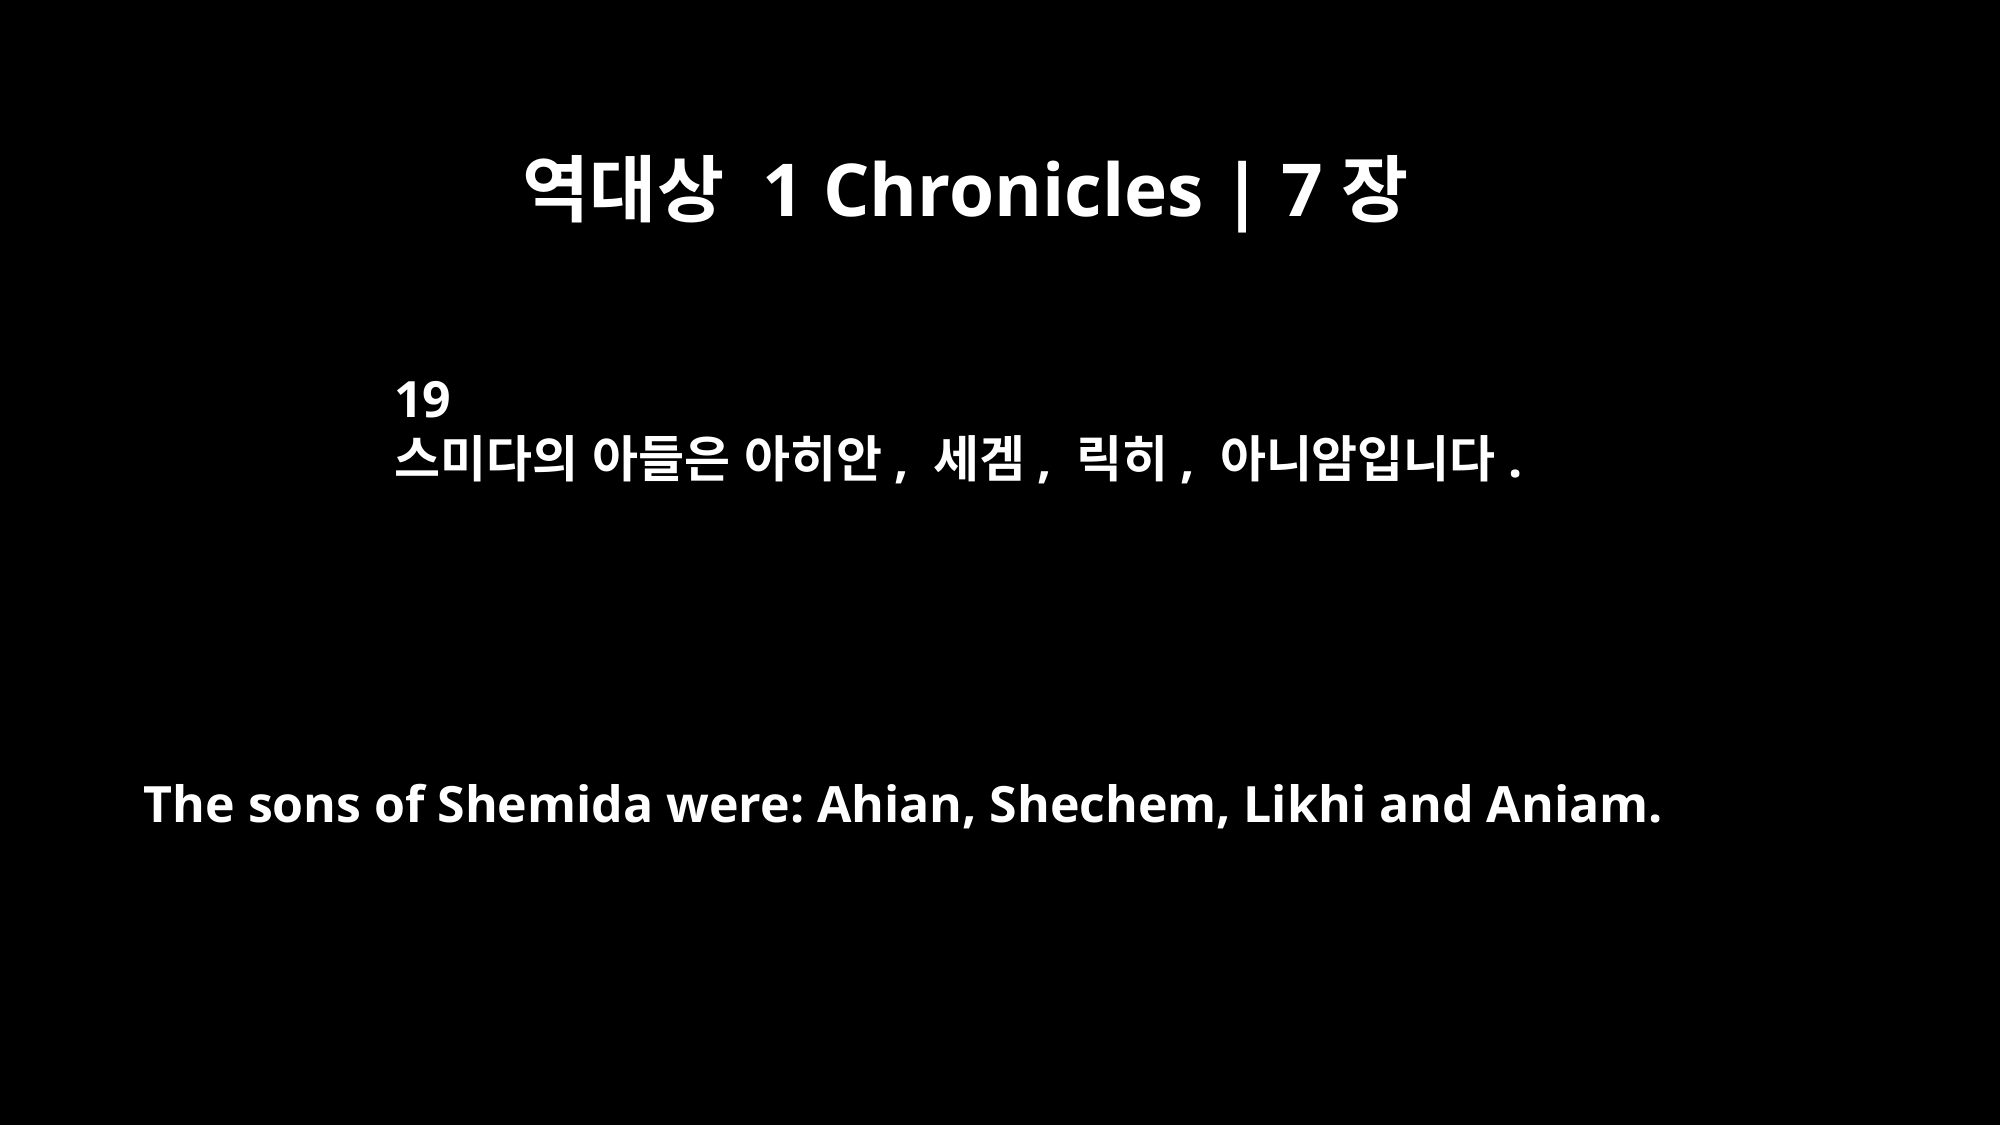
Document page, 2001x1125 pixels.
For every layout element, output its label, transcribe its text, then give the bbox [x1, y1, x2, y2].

text_box 역대상 1 Chronicles | 7장 [507, 136, 1424, 239]
text_box The sons of Shemida were: Ahian, Shechem, Likhi and Aniam. [129, 764, 1679, 840]
text_box 19 스미다의 아들은 아히안, 세겜, 릭히, 아니암입니다. [379, 359, 1538, 495]
